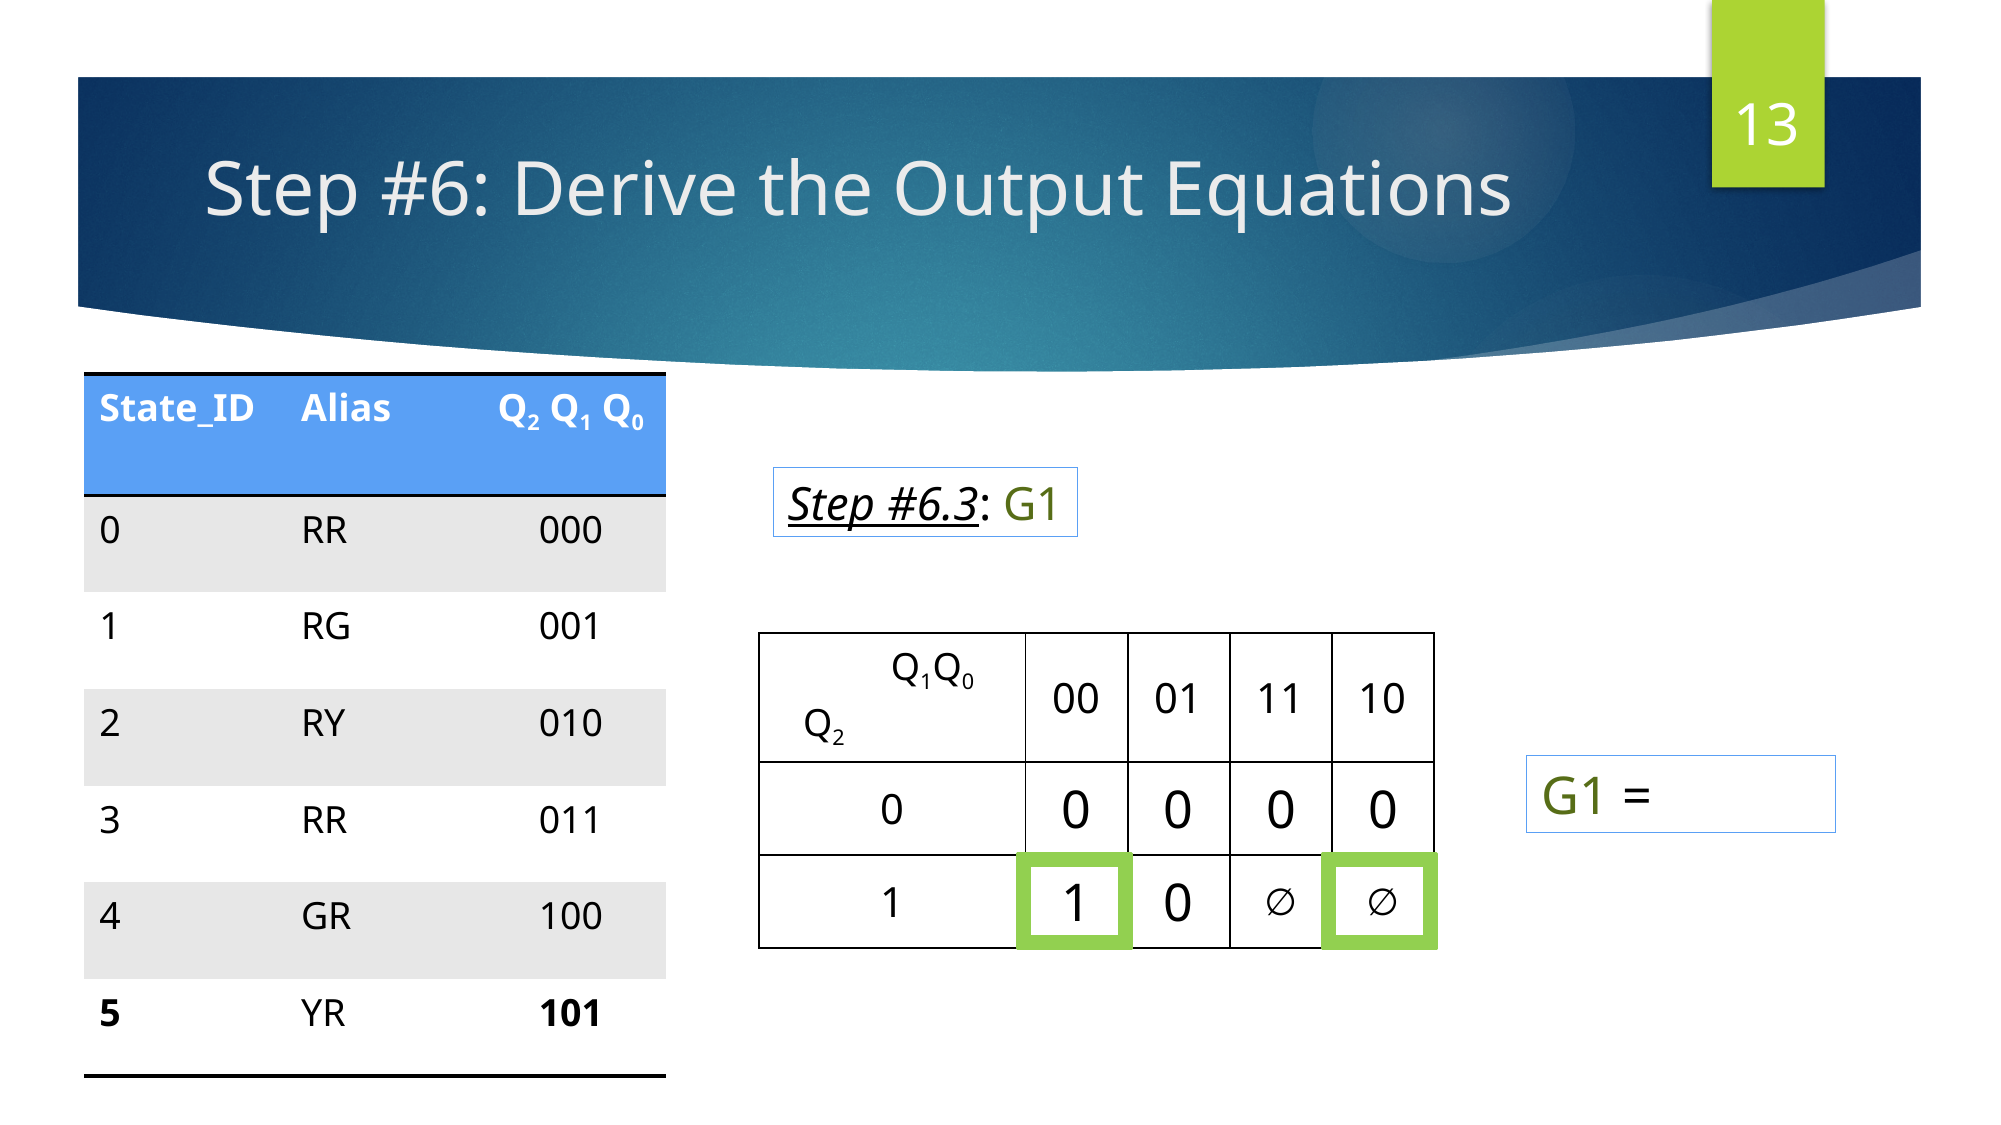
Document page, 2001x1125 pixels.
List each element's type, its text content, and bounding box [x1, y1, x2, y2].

table_header Q1Q0 Q2 [760, 634, 1025, 761]
table_cell 000 [476, 497, 666, 592]
table_cell 101 [476, 979, 666, 1074]
title Step #6: Derive the Output Equations [189, 96, 1690, 276]
table_header State_ID [84, 376, 286, 494]
table_cell YR [286, 979, 476, 1074]
table_cell 011 [476, 786, 666, 882]
table_cell 0 [84, 497, 286, 592]
text_box [1016, 852, 1133, 950]
table_header 01 [1129, 634, 1229, 761]
table_cell RR [286, 497, 476, 592]
slide_number 13 [1698, 48, 1836, 175]
table_cell ∅ [1231, 856, 1321, 947]
table_cell 0 [1231, 763, 1331, 854]
table_cell 1 [1031, 867, 1118, 935]
table_cell 1 [84, 592, 286, 689]
table_cell 0 [1129, 763, 1229, 854]
table_header 10 [1333, 634, 1433, 761]
table_header 11 [1231, 634, 1331, 761]
table_cell 2 [84, 689, 286, 786]
table_cell 0 [1133, 856, 1229, 947]
table_header Q2 Q1 Q0 [476, 376, 666, 494]
table_cell 3 [84, 786, 286, 882]
table_header Alias [286, 376, 476, 494]
table_cell 0 [1026, 763, 1127, 852]
table_cell ∅ [1336, 867, 1423, 935]
table_cell 0 [1333, 763, 1433, 852]
table_cell RG [286, 592, 476, 689]
table_cell RR [286, 786, 476, 882]
table_cell 4 [84, 882, 286, 979]
table_cell 5 [84, 979, 286, 1074]
table_header 00 [1026, 634, 1127, 761]
text_box Step #6.3: G1 [773, 467, 1078, 537]
text_box [1321, 852, 1438, 950]
table_cell RY [286, 689, 476, 786]
table_cell 0 [760, 763, 1025, 854]
table_cell 010 [476, 689, 666, 786]
table_cell GR [286, 882, 476, 979]
table_cell 100 [476, 882, 666, 979]
table_cell 001 [476, 592, 666, 689]
table_cell 1 [760, 856, 1016, 947]
